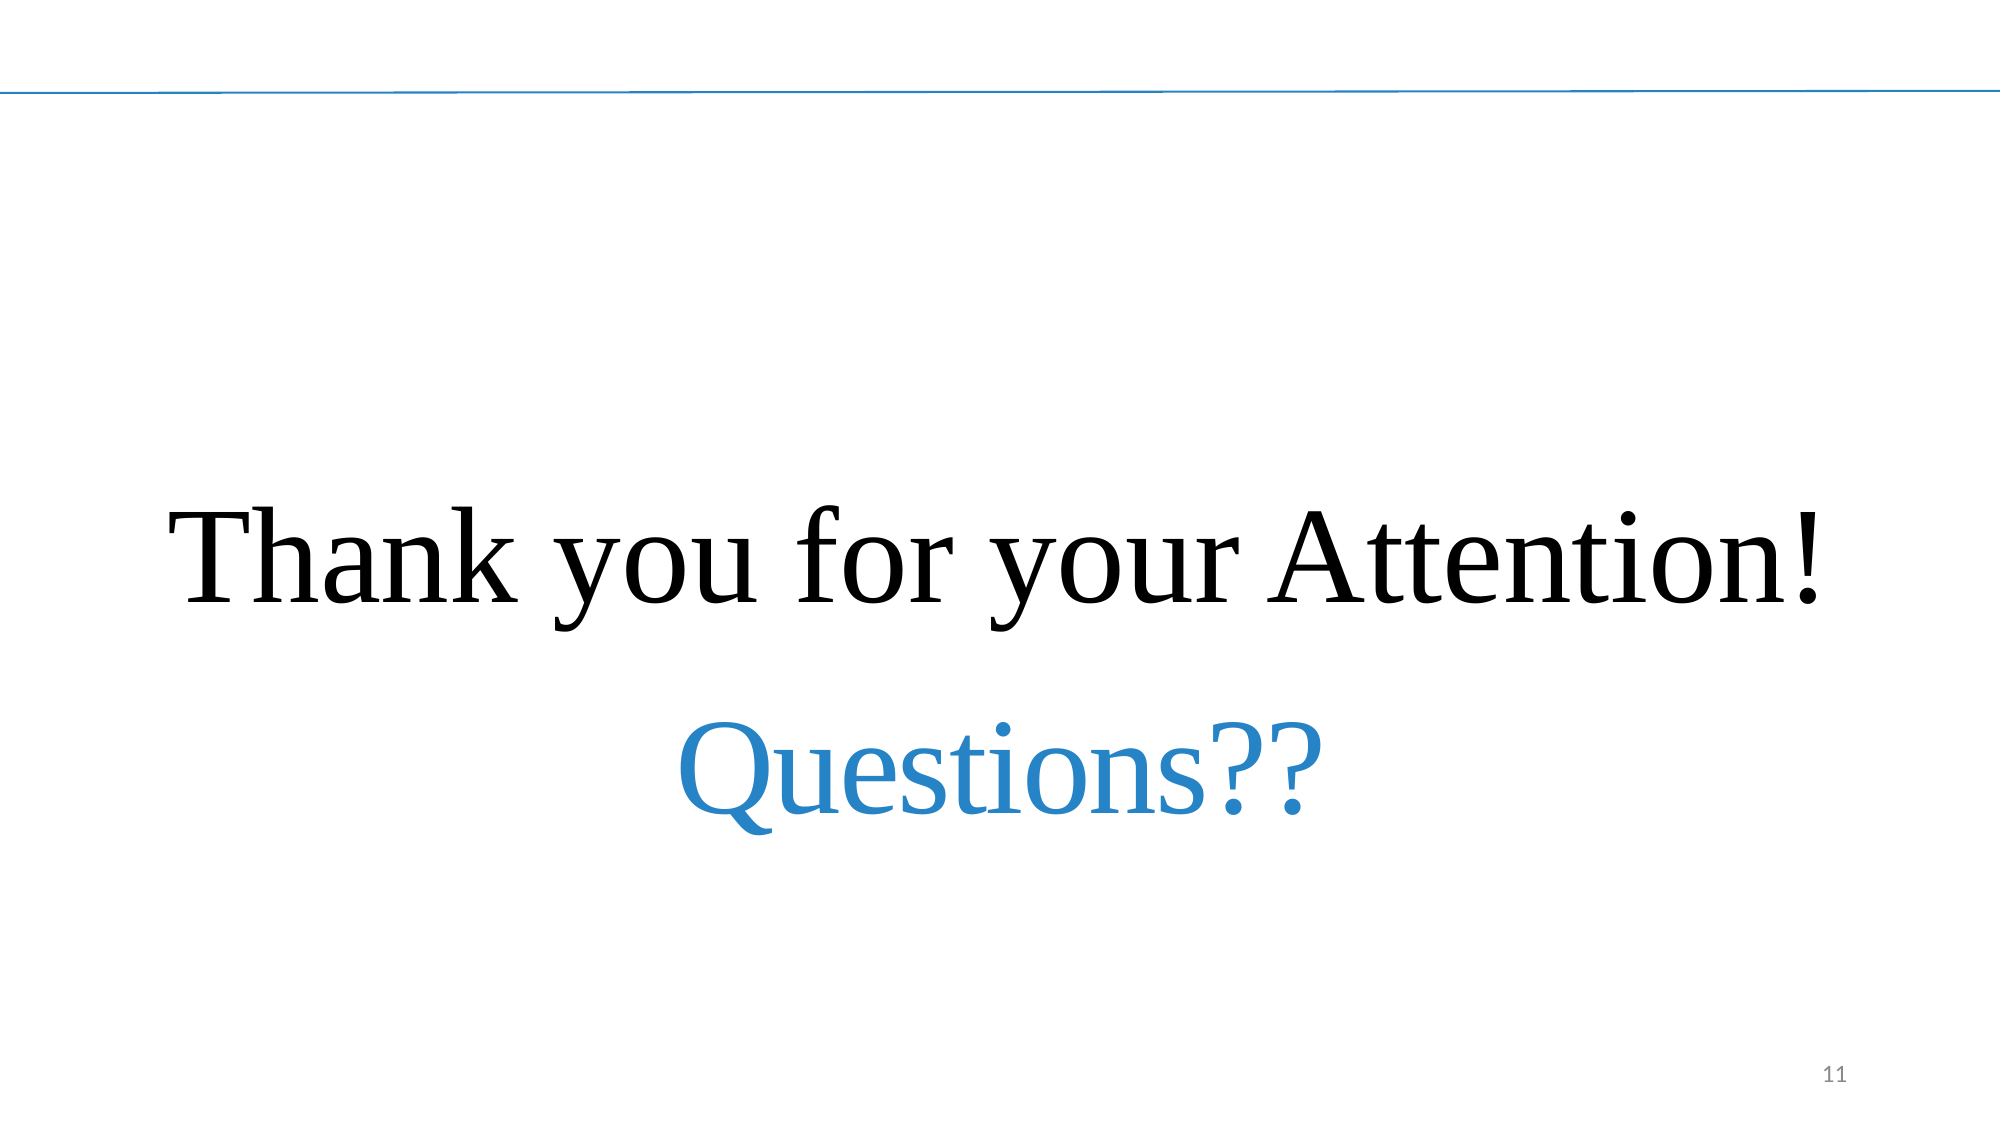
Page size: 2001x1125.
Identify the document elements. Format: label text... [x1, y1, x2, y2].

text_box Thank you for your Attention! [43, 458, 1957, 644]
slide_number 11 [1412, 1042, 1863, 1103]
text_box Questions?? [332, 674, 1668, 842]
